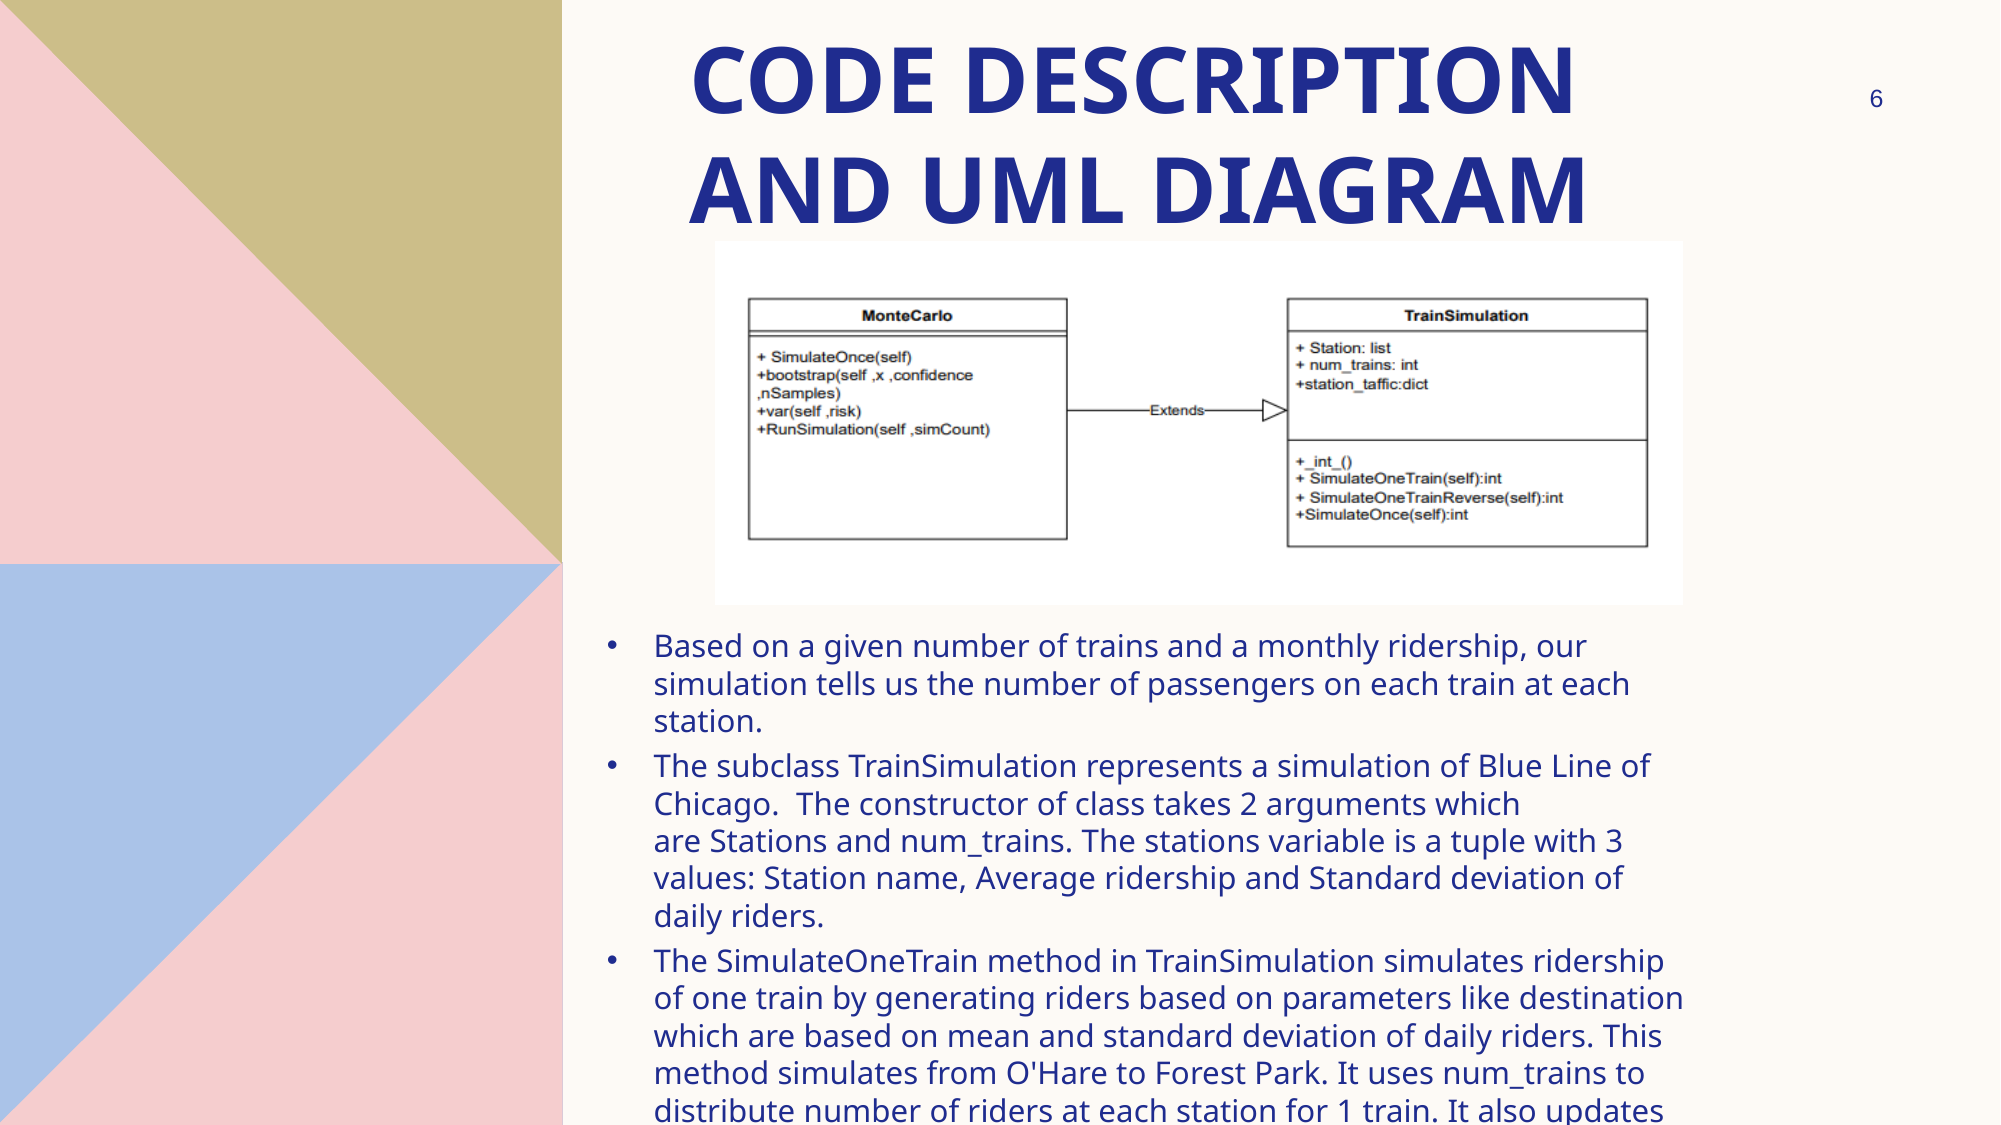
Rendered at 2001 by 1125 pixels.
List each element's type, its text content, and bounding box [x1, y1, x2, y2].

title Code description and UML Diagram [674, 14, 1785, 141]
slide_number 6 [1795, 75, 1958, 120]
list Based on a given number of trains and a monthly ridership, our simulation tells us the number of passengers on each train at each station. The subclass TrainSimulation represents a simulation of Blue Line of Chicago. The constructor of class takes 2 arguments which are Stations and num_trains. The stations variable is a tuple with 3 values: Station name, Average ridership and Standard deviation of daily riders. The SimulateOneTrain method in TrainSimulation simulates ridership of one train by generating riders based on parameters like destination which are based on mean and standard deviation of daily riders. This method simulates from O'Hare to Forest Park. It uses num_trains to distribute number of riders at each station for 1 train. It also updates the ridership at each station and returns the number of riders who were unable to get on a train. [591, 618, 1702, 1062]
picture [715, 241, 1683, 605]
